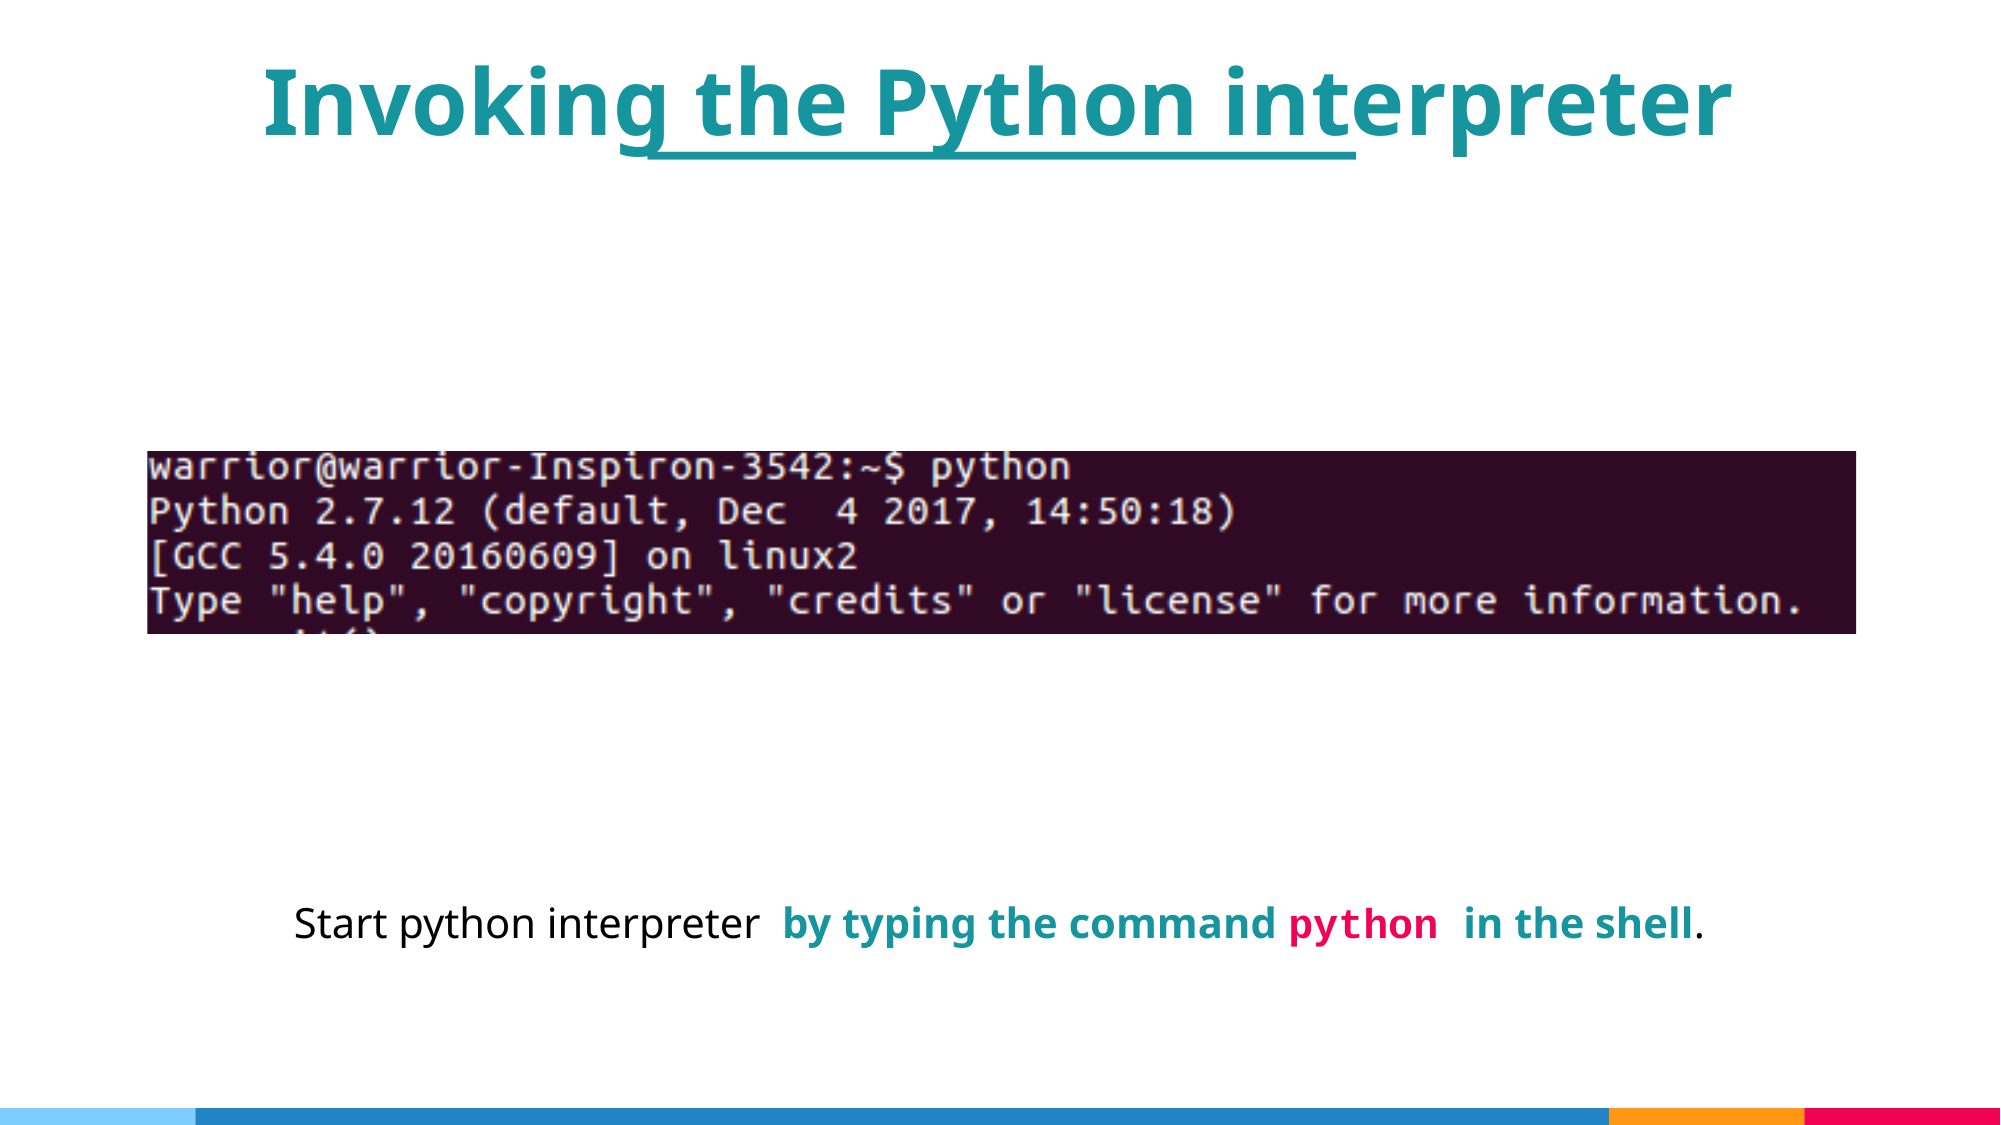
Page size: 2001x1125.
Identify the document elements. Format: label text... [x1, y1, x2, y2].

text_box Start python interpreter by typing the command python in the shell. [78, 863, 1921, 945]
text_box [140, 39, 1859, 160]
picture [147, 451, 1857, 634]
